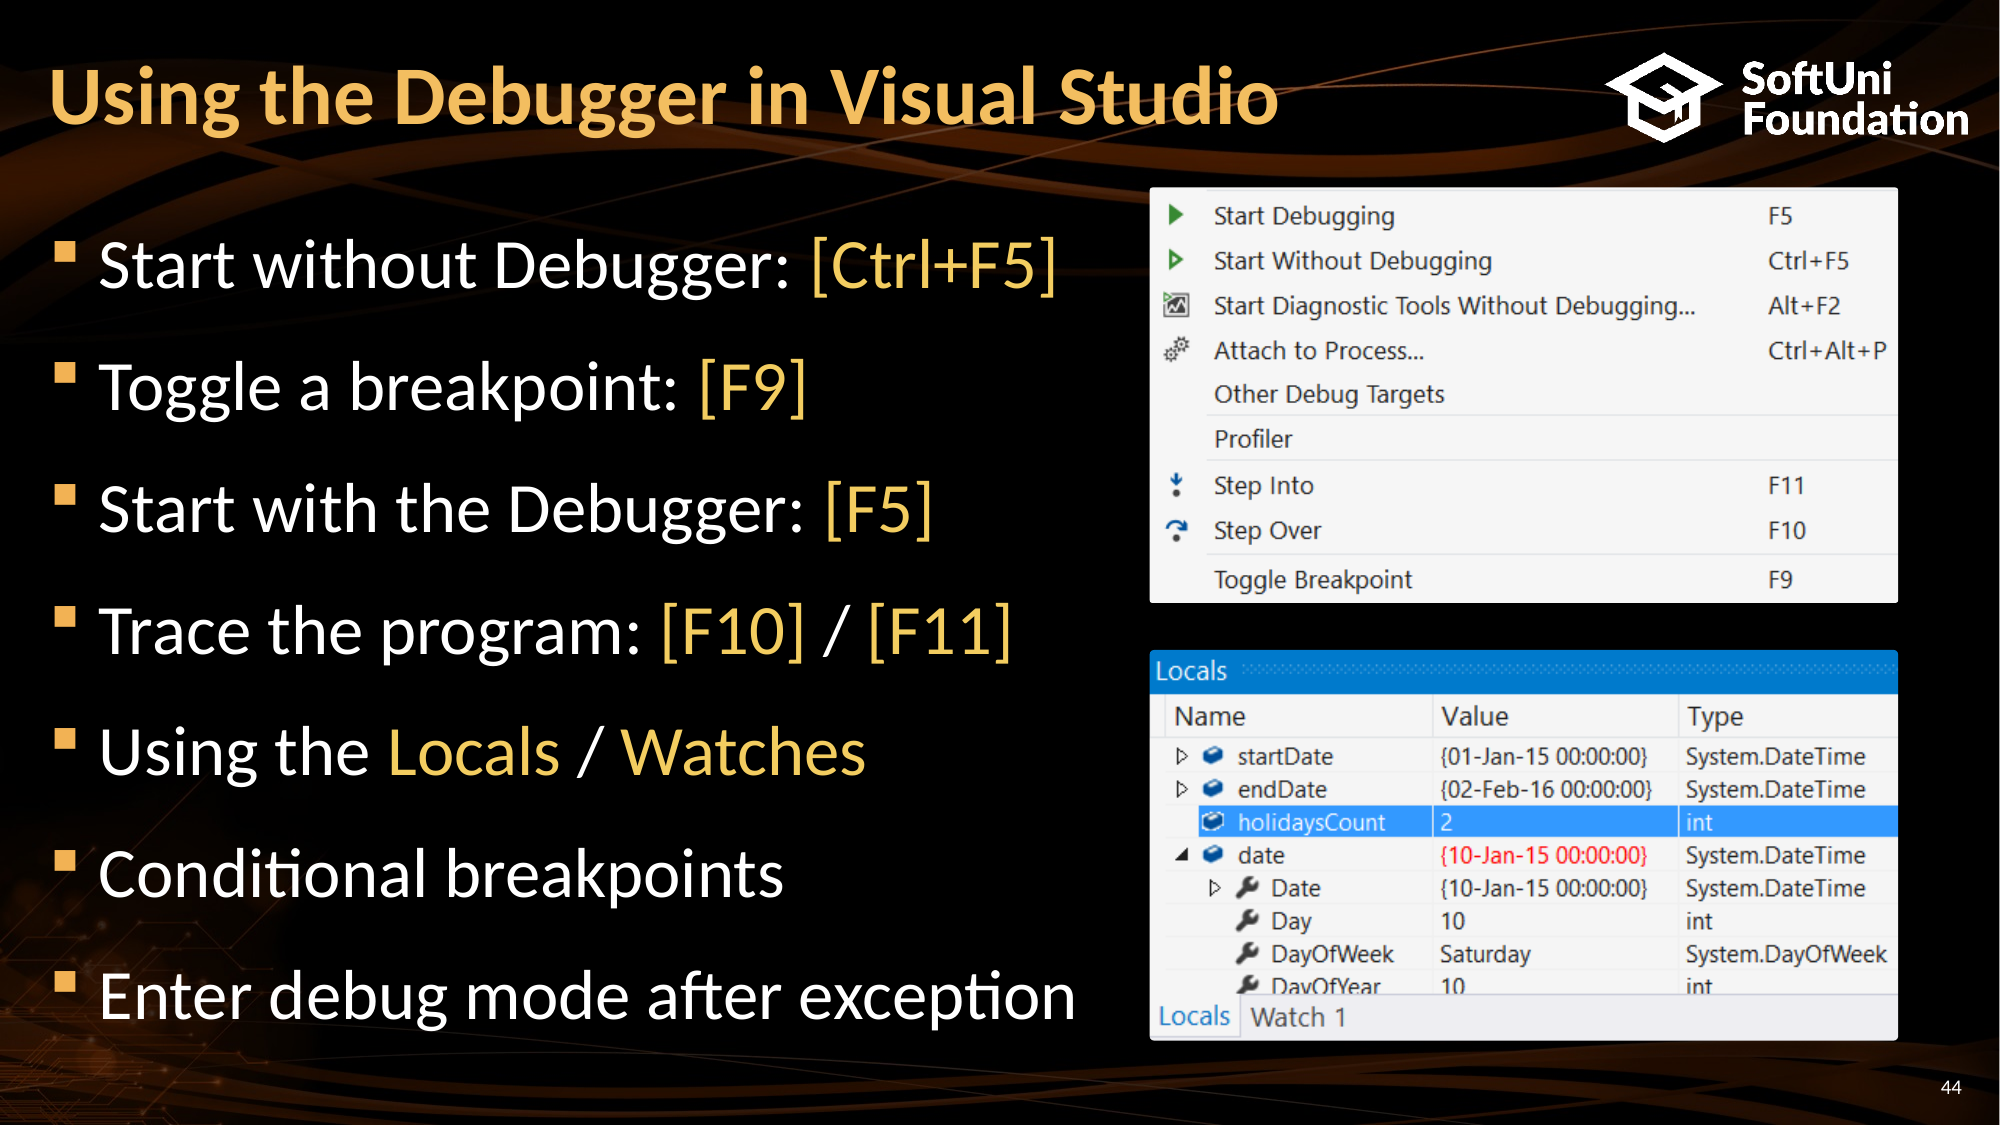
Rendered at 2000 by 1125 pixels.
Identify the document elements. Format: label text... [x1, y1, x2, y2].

title Using the Debugger in Visual Studio [30, 6, 1602, 189]
picture [0, 0, 2000, 1125]
list Start without Debugger: [Ctrl+F5] Toggle a breakpoint: [F9] Start with the Debugger: [F5] Trace the program: [F10] / [F11] Using the Locals / Watches Conditional breakpoints Enter debug mode after exception [31, 200, 1968, 1103]
